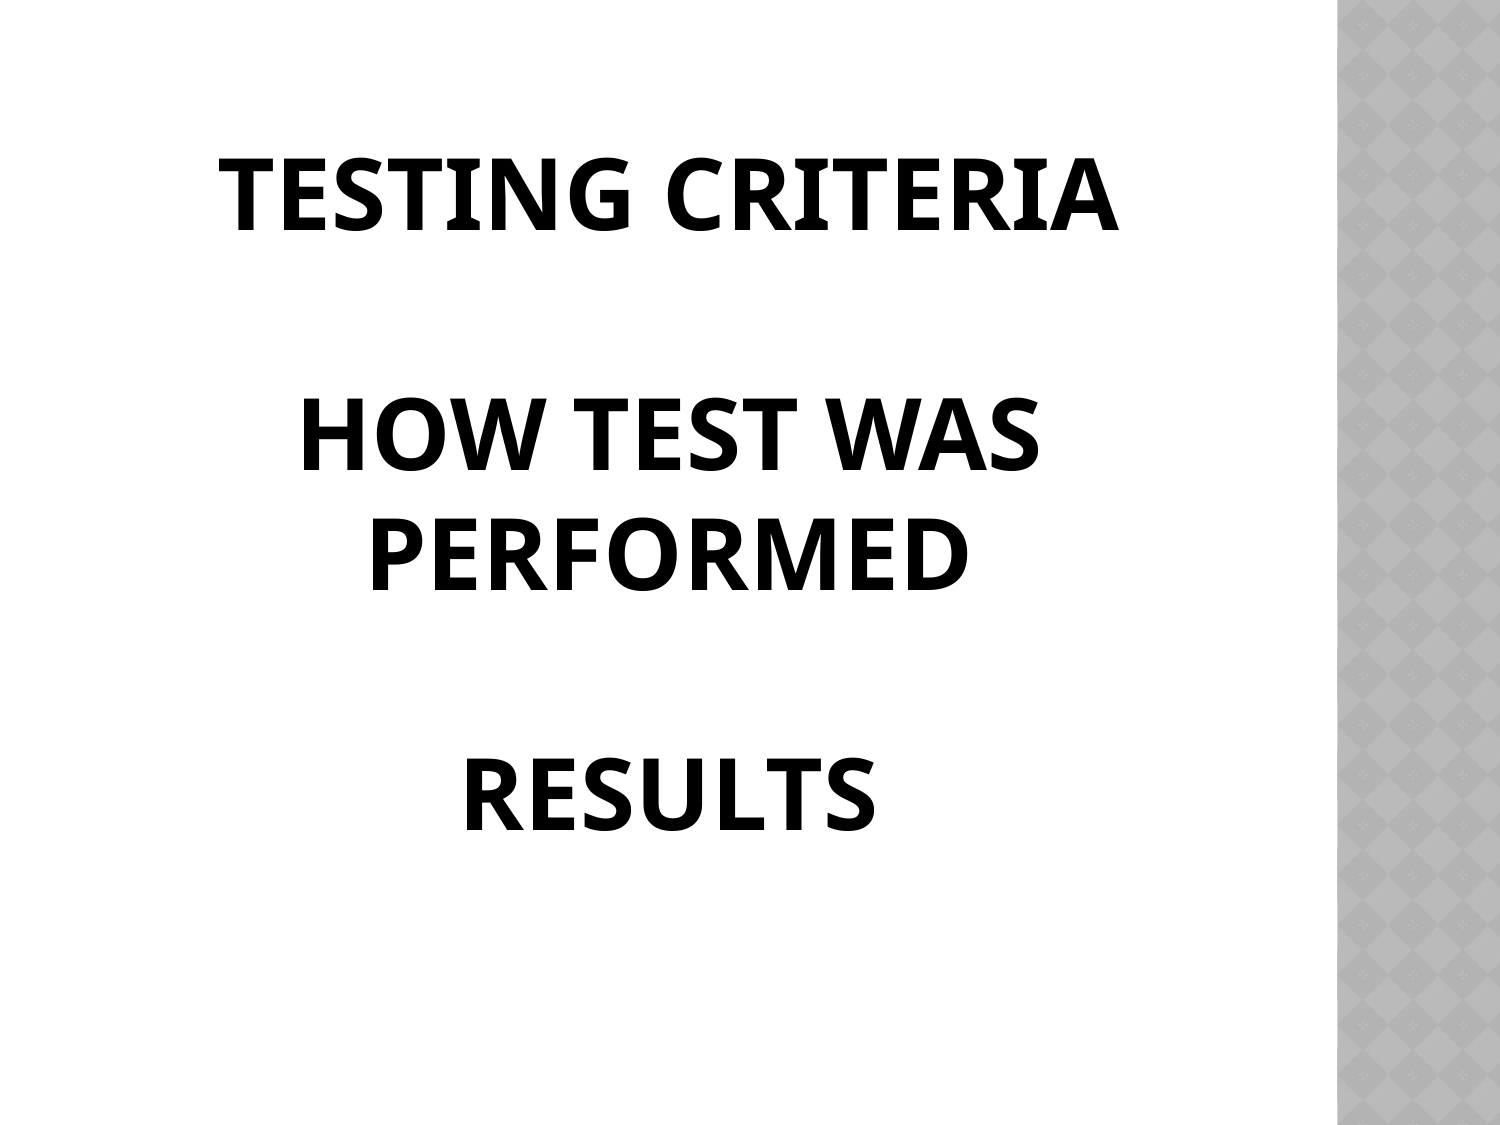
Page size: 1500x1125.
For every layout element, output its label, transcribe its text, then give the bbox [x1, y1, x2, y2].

title TESTING CRITERIA HOW TEST WAS PERFORMED RESULTS [75, 52, 1263, 850]
